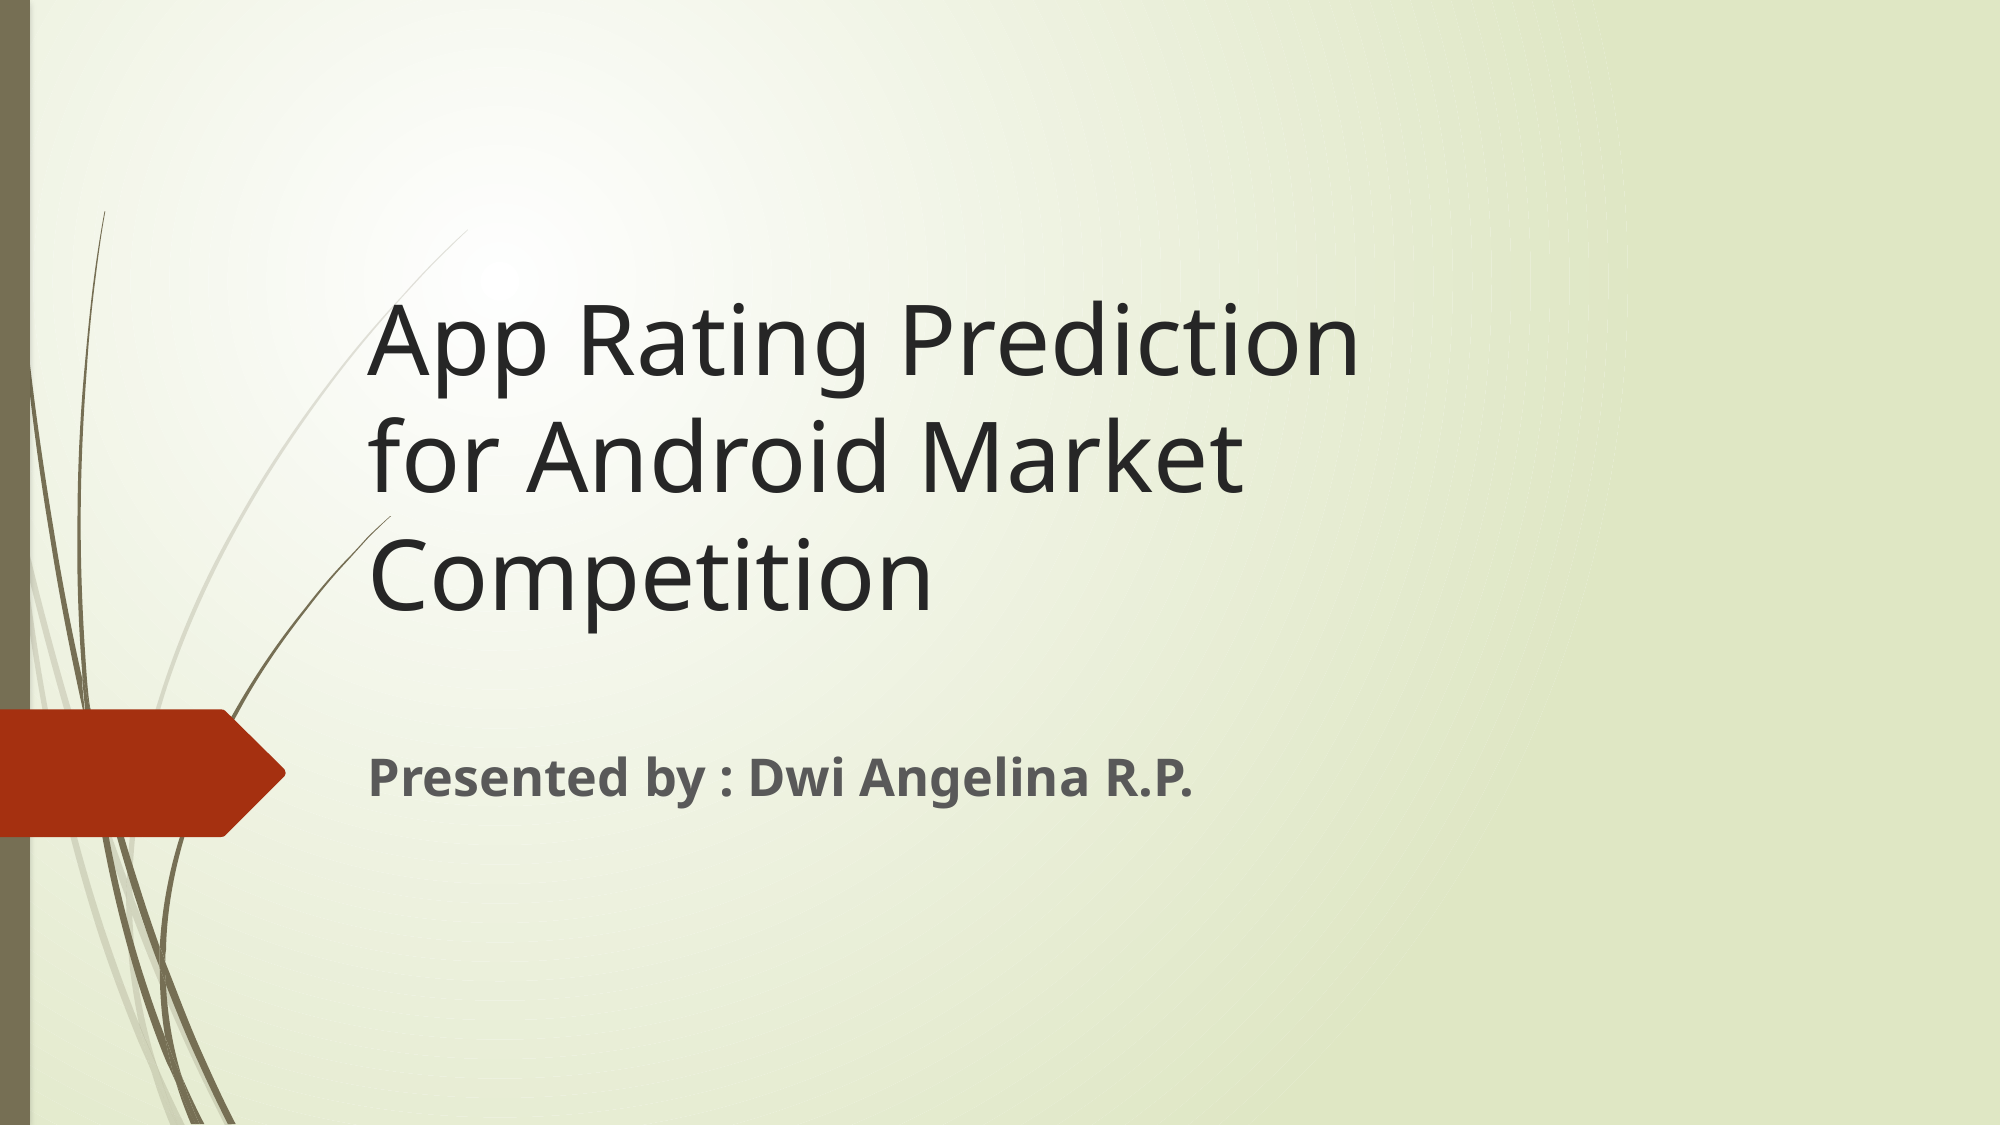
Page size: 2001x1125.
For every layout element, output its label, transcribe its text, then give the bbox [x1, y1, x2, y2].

subtitle Presented by : Dwi Angelina R.P. [352, 736, 1816, 922]
title App Rating Prediction for Android Market Competition [352, 266, 1816, 638]
